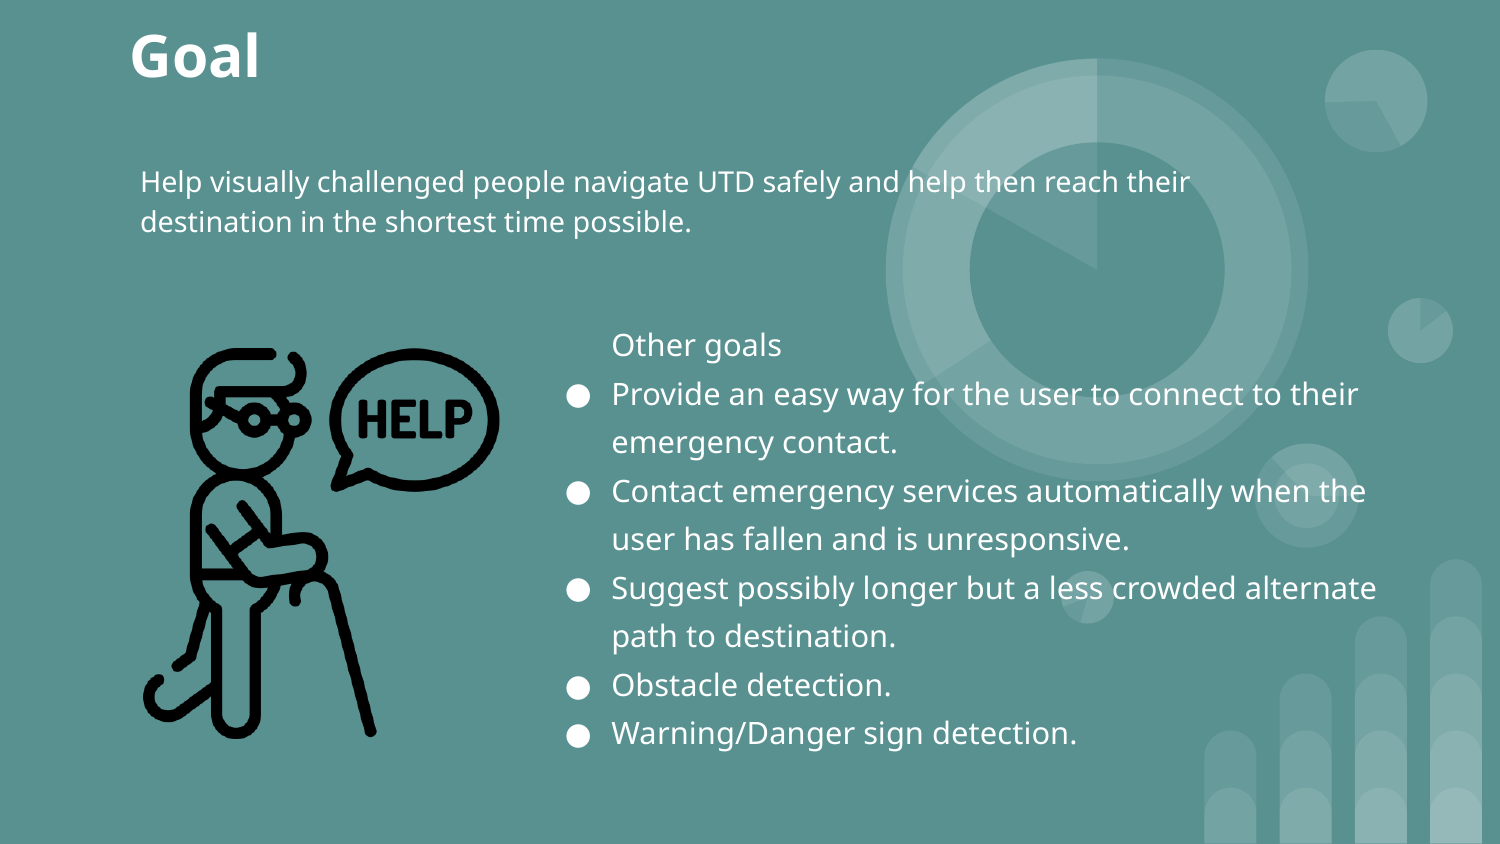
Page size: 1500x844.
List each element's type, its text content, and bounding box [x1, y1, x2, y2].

title Goal [44, 0, 743, 111]
picture [124, 347, 516, 739]
title Other goals Provide an easy way for the user to connect to their emergency contact. Contact emergency services automatically when the user has fallen and is unresponsive. Suggest possibly longer but a less crowded alternate path to destination. Obstacle detection. Warning/Danger sign detection. [534, 299, 1426, 772]
title Help visually challenged people navigate UTD safely and help then reach their destination in the shortest time possible. [125, 146, 1291, 257]
